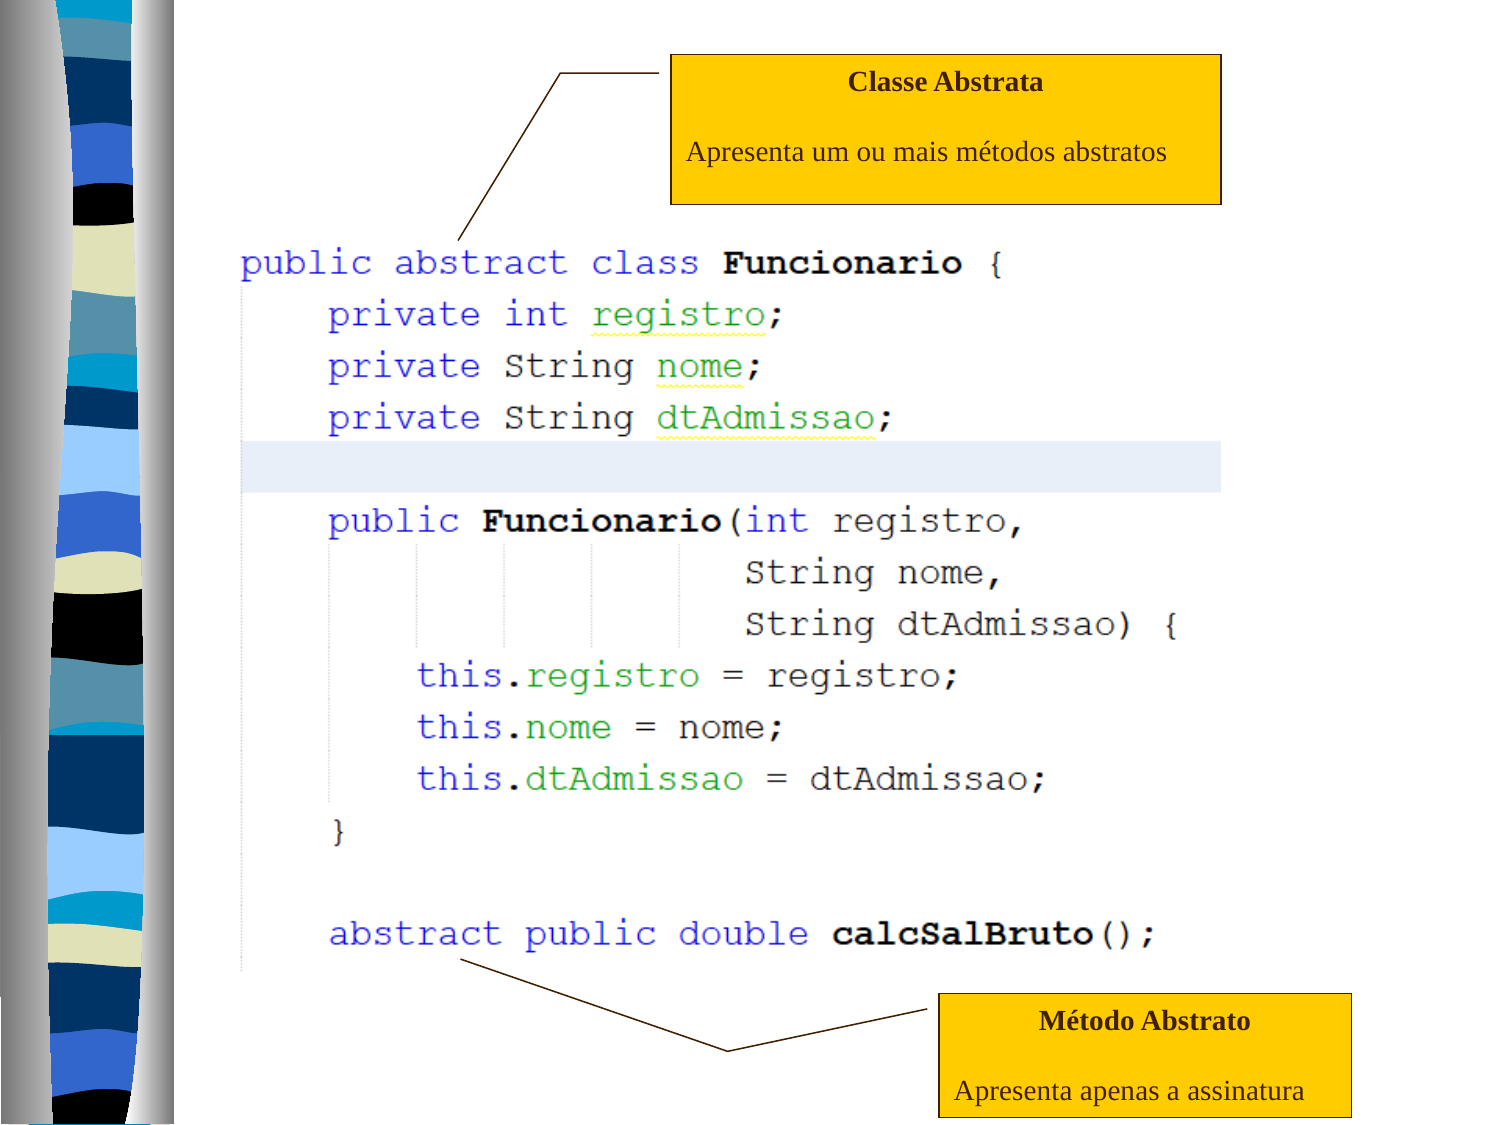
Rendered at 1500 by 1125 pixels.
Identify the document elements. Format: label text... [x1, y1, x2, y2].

text_box Classe Abstrata Apresenta um ou mais métodos abstratos [670, 54, 1221, 205]
text_box Método Abstrato Apresenta apenas a assinatura [938, 993, 1352, 1118]
picture [229, 238, 1222, 974]
